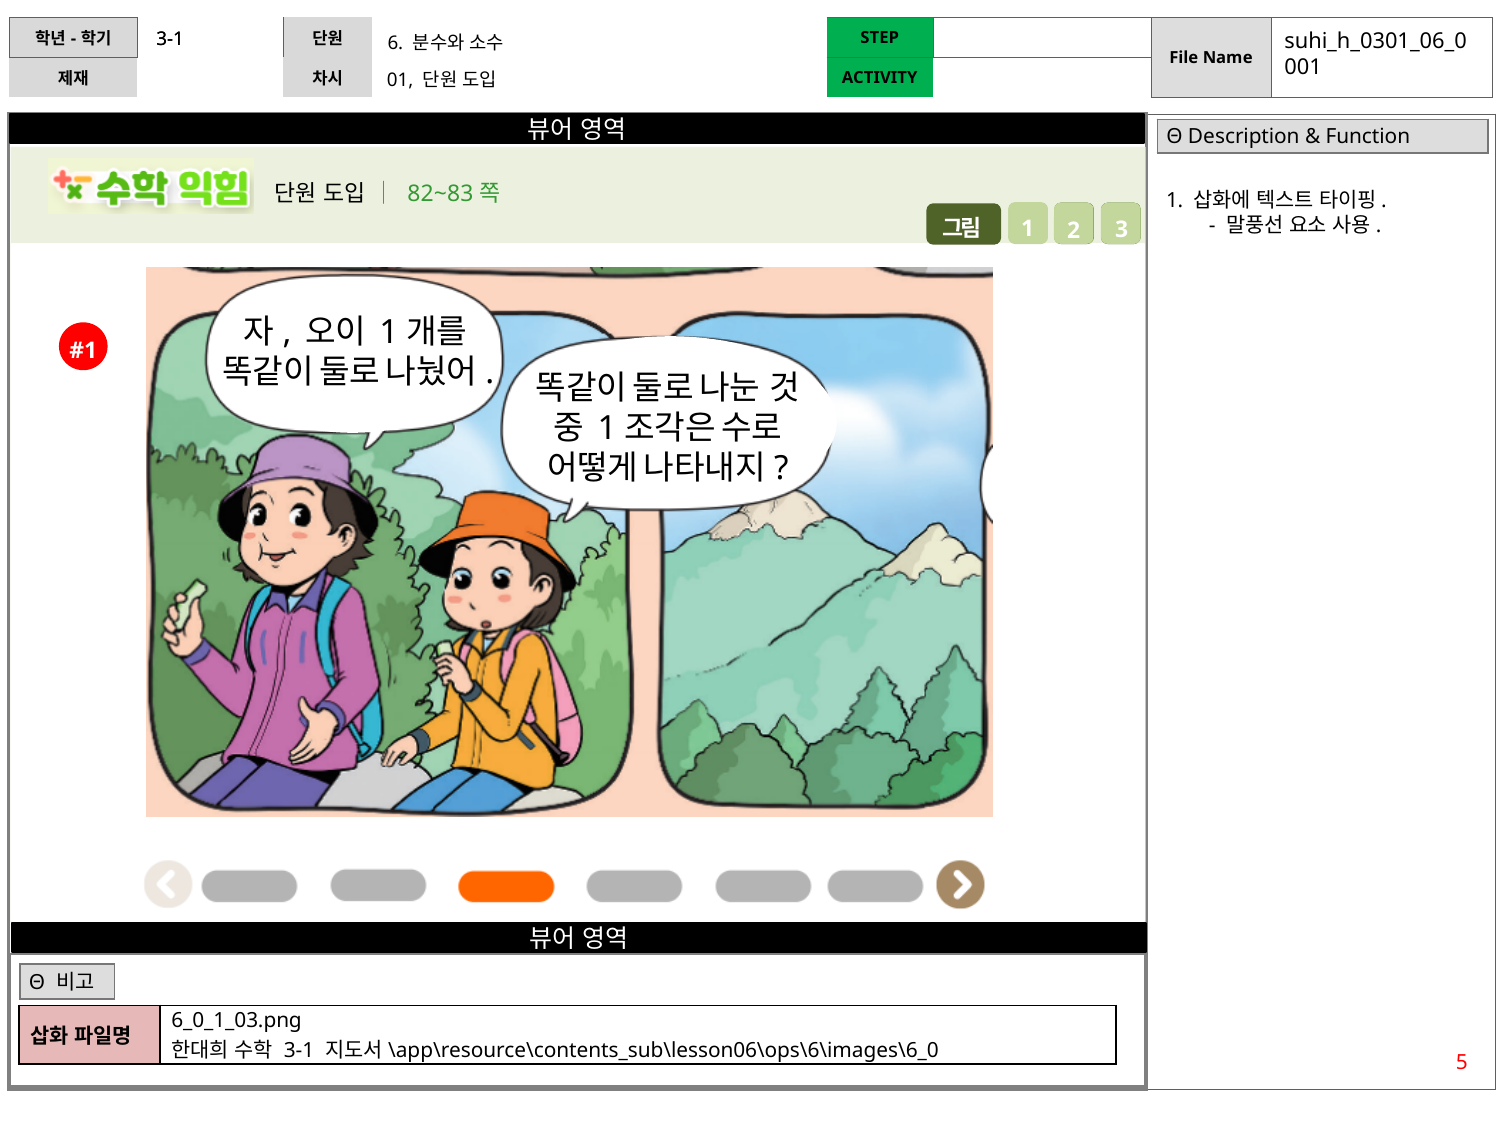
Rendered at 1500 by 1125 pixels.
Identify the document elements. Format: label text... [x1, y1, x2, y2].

text_box 01, 단원 도입 [372, 60, 821, 96]
text_box 2 [1052, 194, 1098, 250]
table_header 6_0_1_03.png 한대희 수학 3-1 지도서\app\resource\contents_sub\lesson06\ops\6\images\6_0 [161, 1006, 1115, 1063]
text_box #1 [56, 320, 110, 373]
picture [142, 858, 196, 910]
picture [48, 158, 254, 214]
picture [824, 866, 927, 906]
picture [146, 266, 993, 818]
text_box 1. 삽화에 텍스트 타이핑. - 말풍선 요소 사용. [1151, 179, 1500, 244]
text_box 그림 [920, 192, 1004, 248]
text_box 1 [1006, 192, 1052, 248]
picture [711, 866, 814, 906]
table_header 삽화 파일명 [20, 1006, 159, 1063]
picture [582, 866, 685, 906]
text_box suhi_h_0301_06_0001 [1269, 19, 1489, 87]
picture [198, 866, 301, 906]
text_box 3 [1100, 193, 1146, 250]
picture [932, 858, 987, 912]
text_box 3-1 [141, 18, 284, 55]
text_box 단원 도입 │ 82~83쪽 [259, 171, 808, 214]
picture [456, 868, 556, 907]
picture [327, 865, 430, 905]
table_header Θ Description & Function [1158, 120, 1487, 152]
text_box 6. 분수와 소수 [372, 23, 828, 48]
